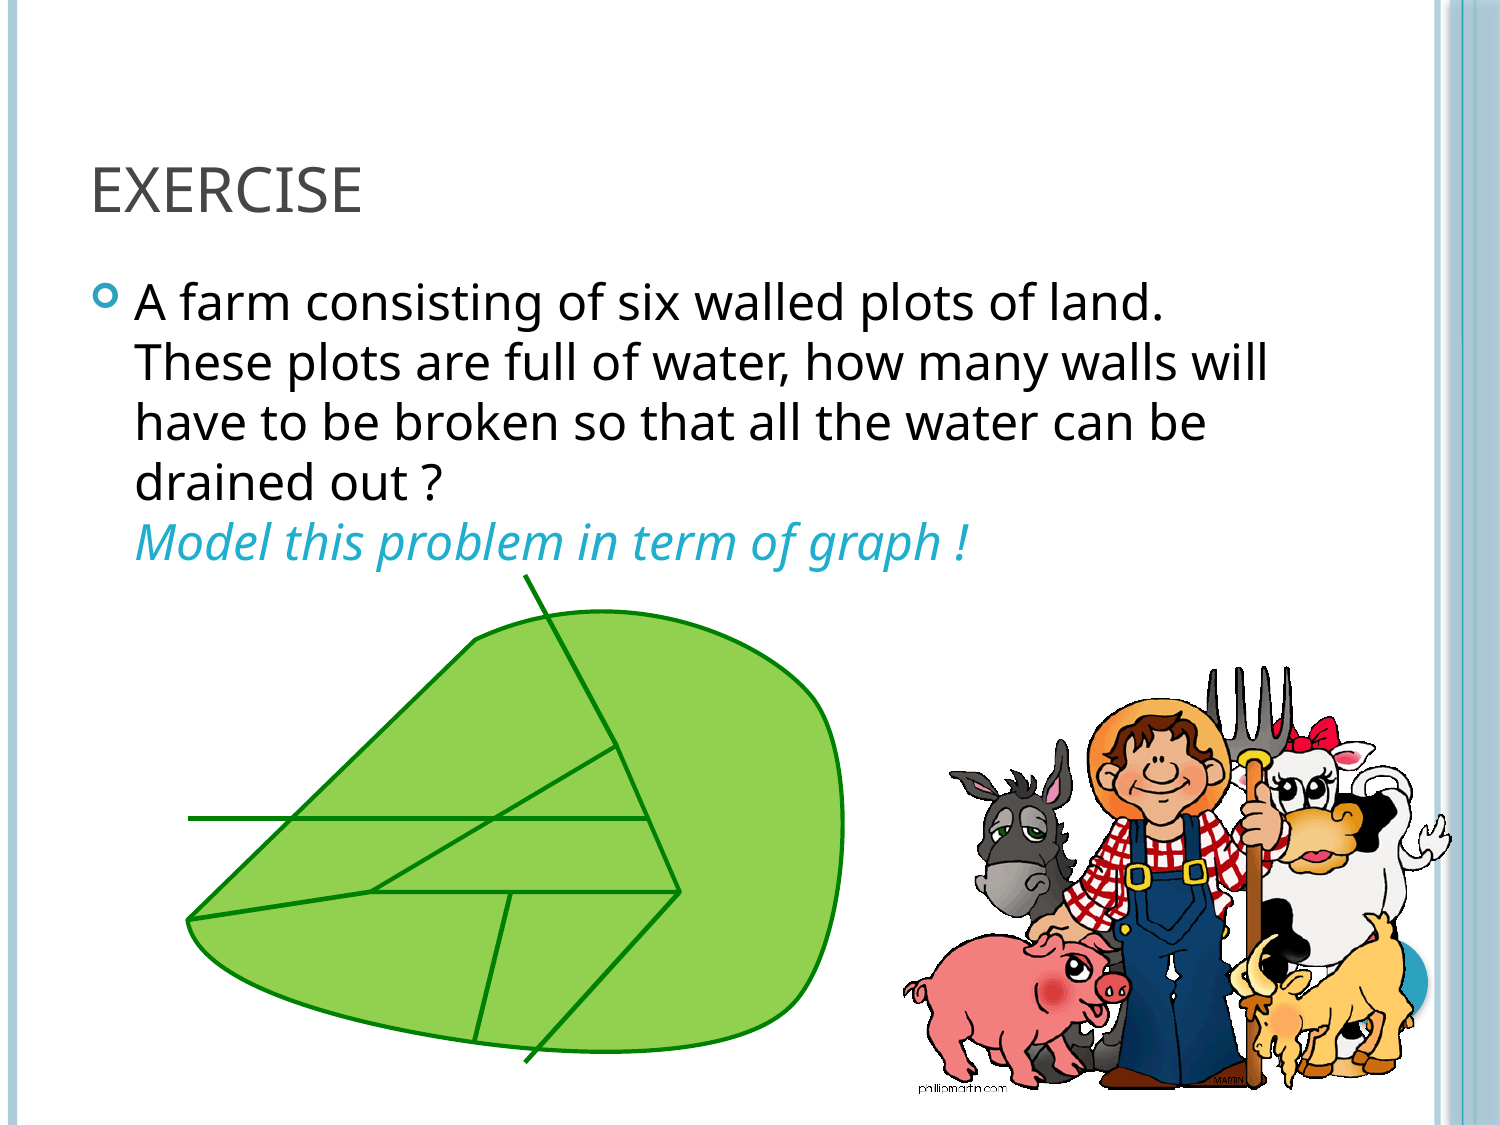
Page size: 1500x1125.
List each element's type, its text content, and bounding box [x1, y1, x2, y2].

list A farm consisting of six walled plots of land. These plots are full of water, how many walls will have to be broken so that all the water can be drained out ? Model this problem in term of graph ! [75, 262, 1300, 1062]
picture [886, 651, 1463, 1101]
title Exercise [75, 45, 1300, 233]
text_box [186, 574, 863, 1063]
